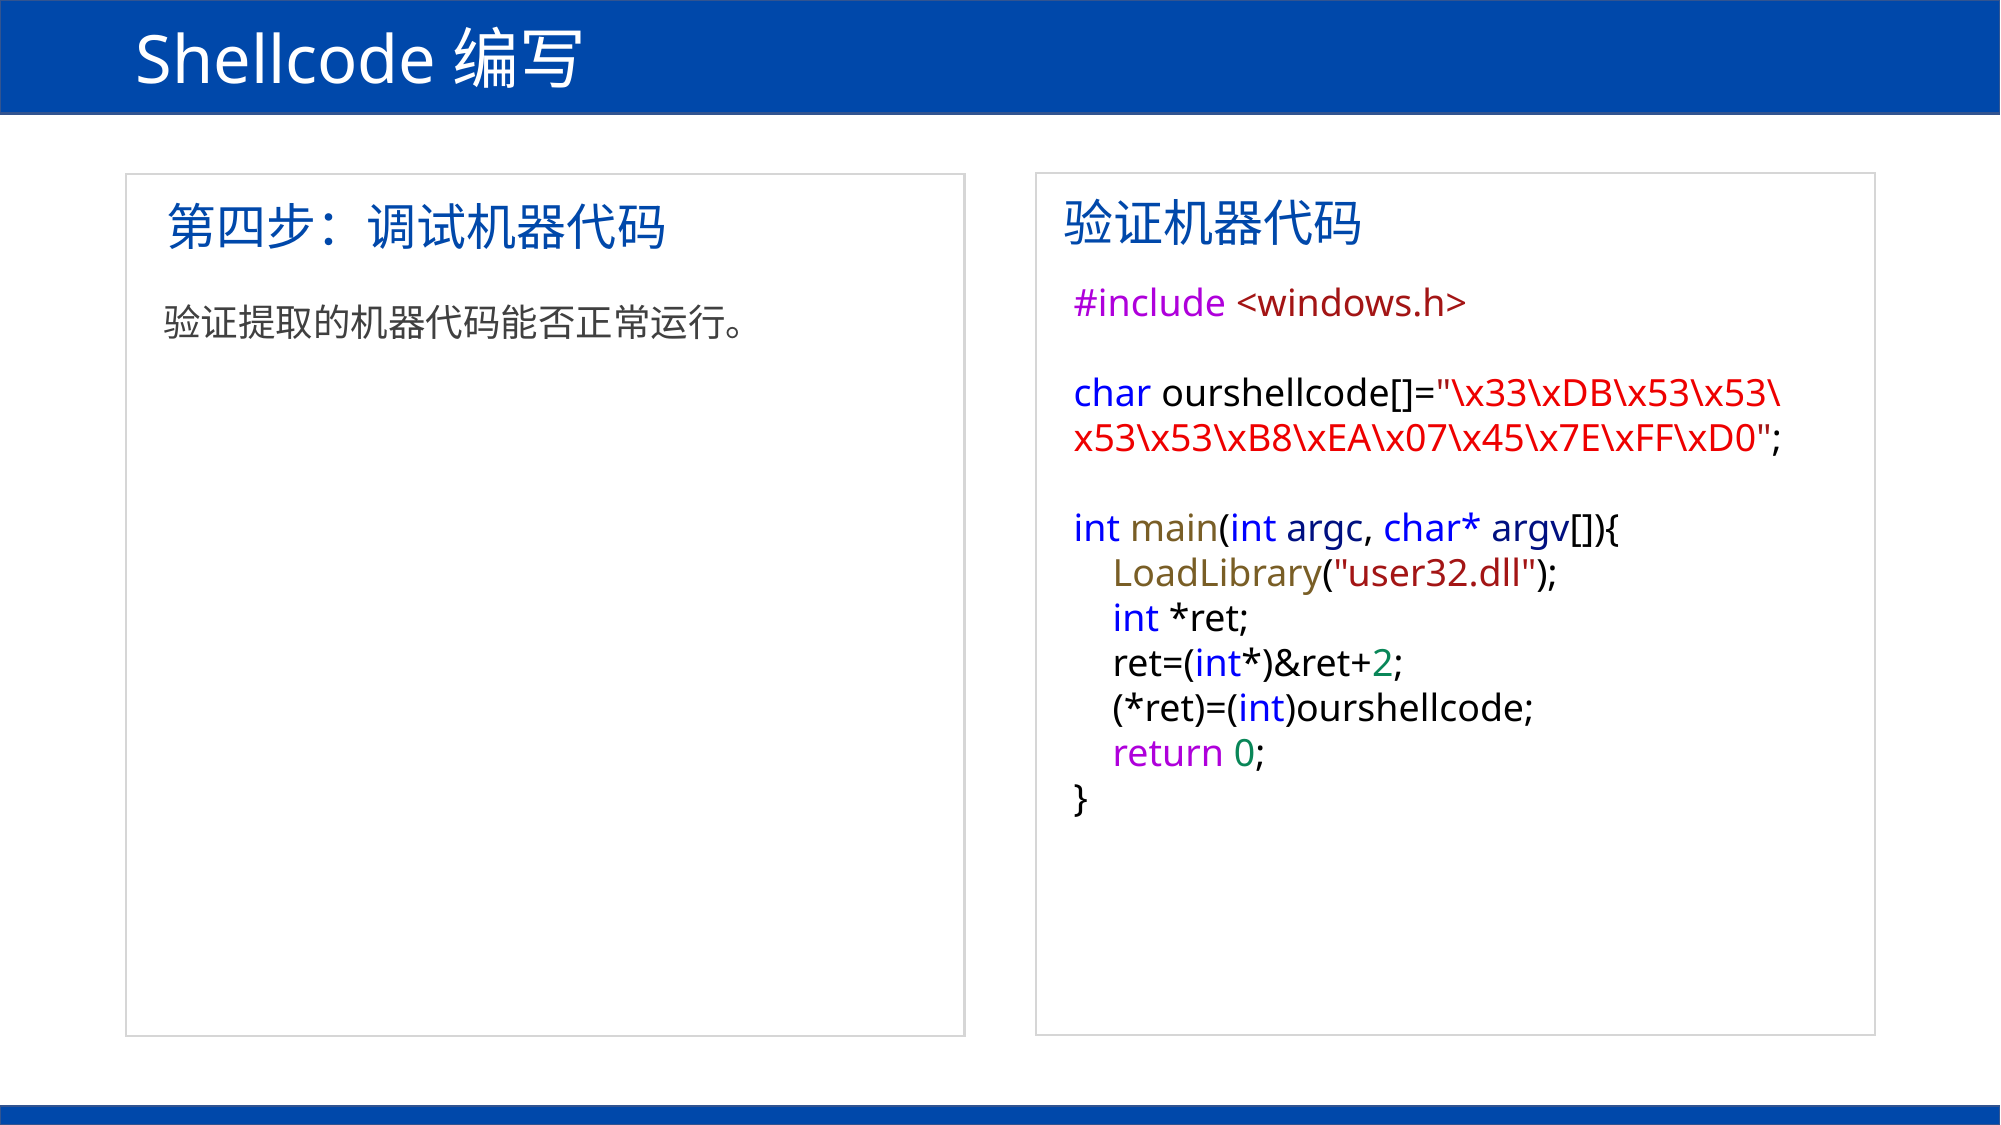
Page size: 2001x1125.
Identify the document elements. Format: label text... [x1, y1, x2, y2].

text_box [0, 1105, 2000, 1125]
text_box [1035, 172, 1876, 1036]
text_box 验证机器代码 [1048, 184, 1379, 259]
text_box 验证提取的机器代码能否正常运行。 [148, 279, 940, 408]
text_box Shellcode编写 [0, 0, 2000, 115]
text_box 第四步：调试机器代码 [152, 188, 682, 264]
text_box #include <windows.h> char ourshellcode[]="\x33\xDB\x53\x53\x53\x53\xB8\xEA\x07\x45\x7E\xFF\xD0"; int main(int argc, char* argv[]){ LoadLibrary("user32.dll"); int *ret; ret=(int*)&ret+2; (*ret)=(int)ourshellcode; return 0; } [1059, 271, 1851, 826]
text_box [125, 173, 966, 1037]
